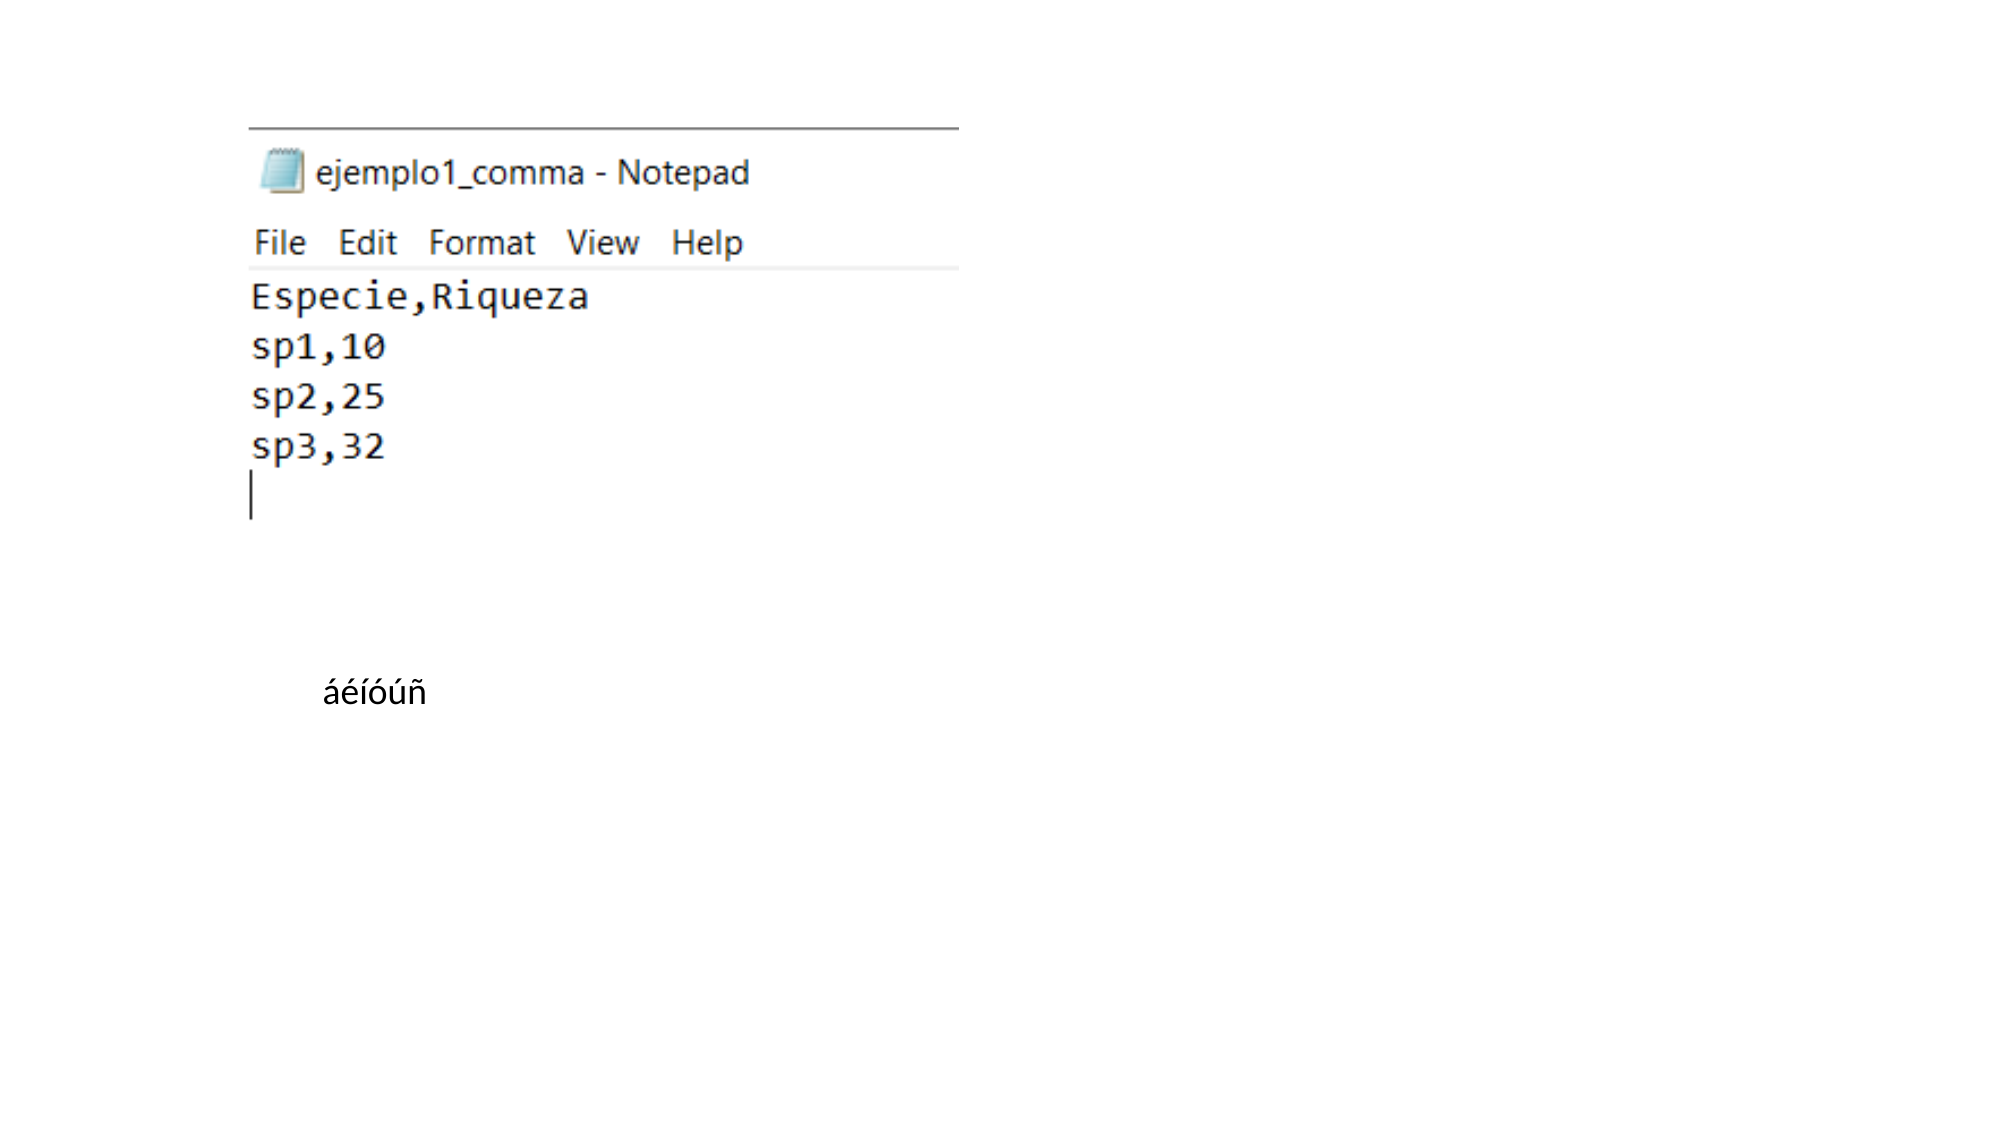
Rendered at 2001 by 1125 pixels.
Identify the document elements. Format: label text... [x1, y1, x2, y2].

text_box áéíóúñ [308, 659, 443, 720]
picture [248, 127, 959, 563]
